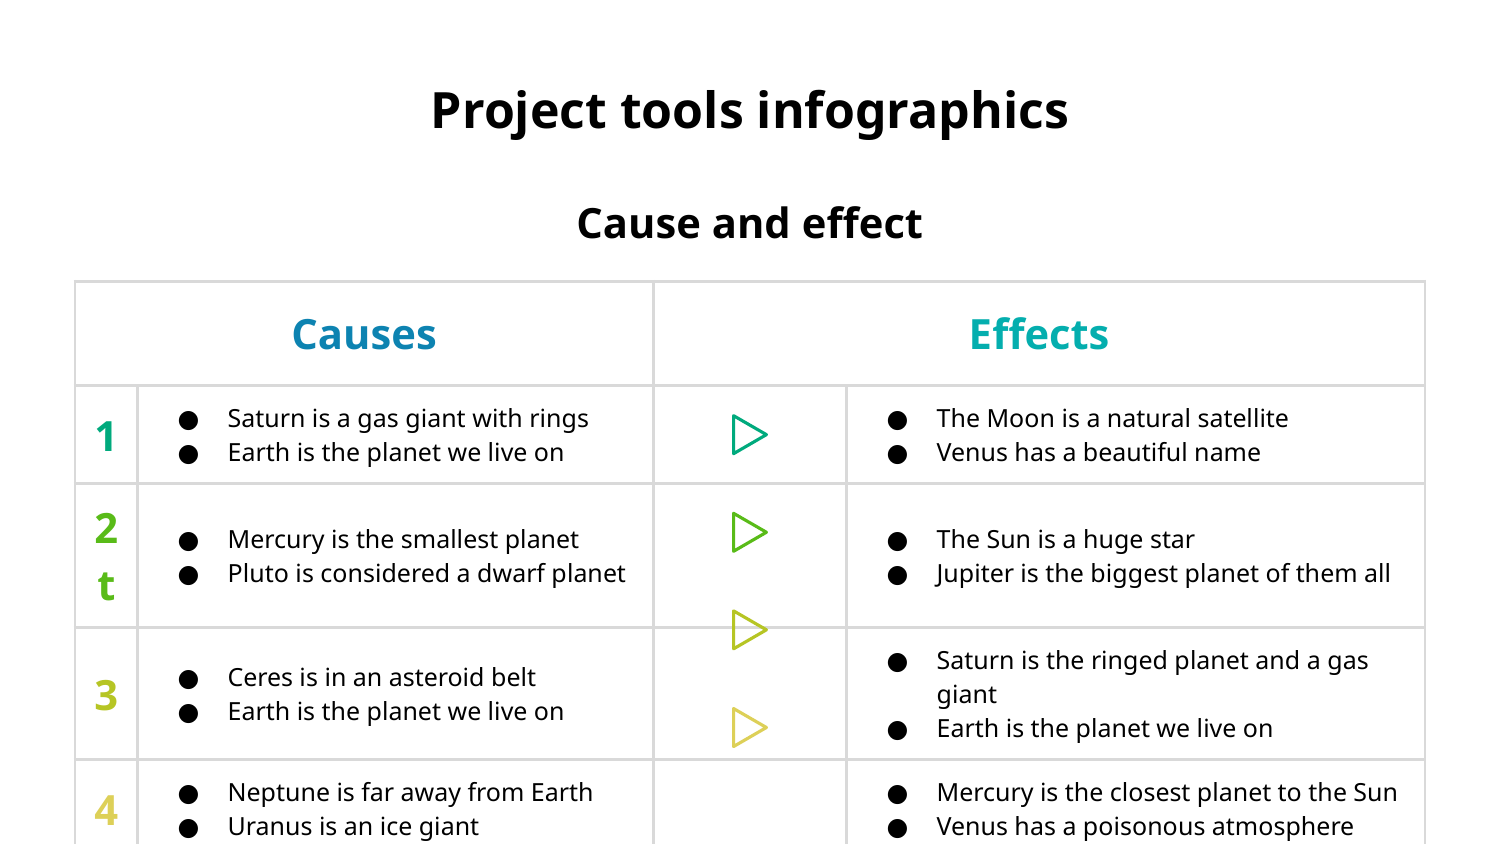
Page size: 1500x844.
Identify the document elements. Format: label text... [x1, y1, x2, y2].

table_cell [655, 761, 845, 844]
table_cell The Sun is a huge star Jupiter is the biggest planet of them all [848, 485, 1424, 626]
table_cell Mercury is the smallest planet Pluto is considered a dwarf planet [139, 485, 652, 626]
table_cell The Moon is a natural satellite Venus has a beautiful name [848, 387, 1424, 482]
text_box [733, 708, 767, 747]
table_cell Saturn is the ringed planet and a gas giant Earth is the planet we live on [848, 629, 1424, 758]
table_cell 2t [76, 485, 136, 626]
text_box [733, 610, 767, 649]
table_cell [655, 485, 845, 626]
table_cell 4 [76, 761, 136, 844]
table_header Effects [655, 283, 1424, 384]
table_cell [655, 387, 845, 482]
text_box [733, 513, 767, 552]
table_cell Neptune is far away from Earth Uranus is an ice giant [139, 761, 652, 844]
table_cell Saturn is a gas giant with rings Earth is the planet we live on [139, 387, 652, 482]
table_cell Ceres is in an asteroid belt Earth is the planet we live on [139, 629, 652, 758]
table_cell 1 [76, 387, 136, 482]
text_box Cause and effect [490, 191, 1010, 254]
table_cell [655, 629, 845, 758]
table_cell 3 [76, 629, 136, 758]
title Project tools infographics [118, 72, 1382, 145]
table_header Causes [76, 283, 652, 384]
table_cell Mercury is the closest planet to the Sun Venus has a poisonous atmosphere [848, 761, 1424, 844]
text_box [733, 415, 767, 454]
